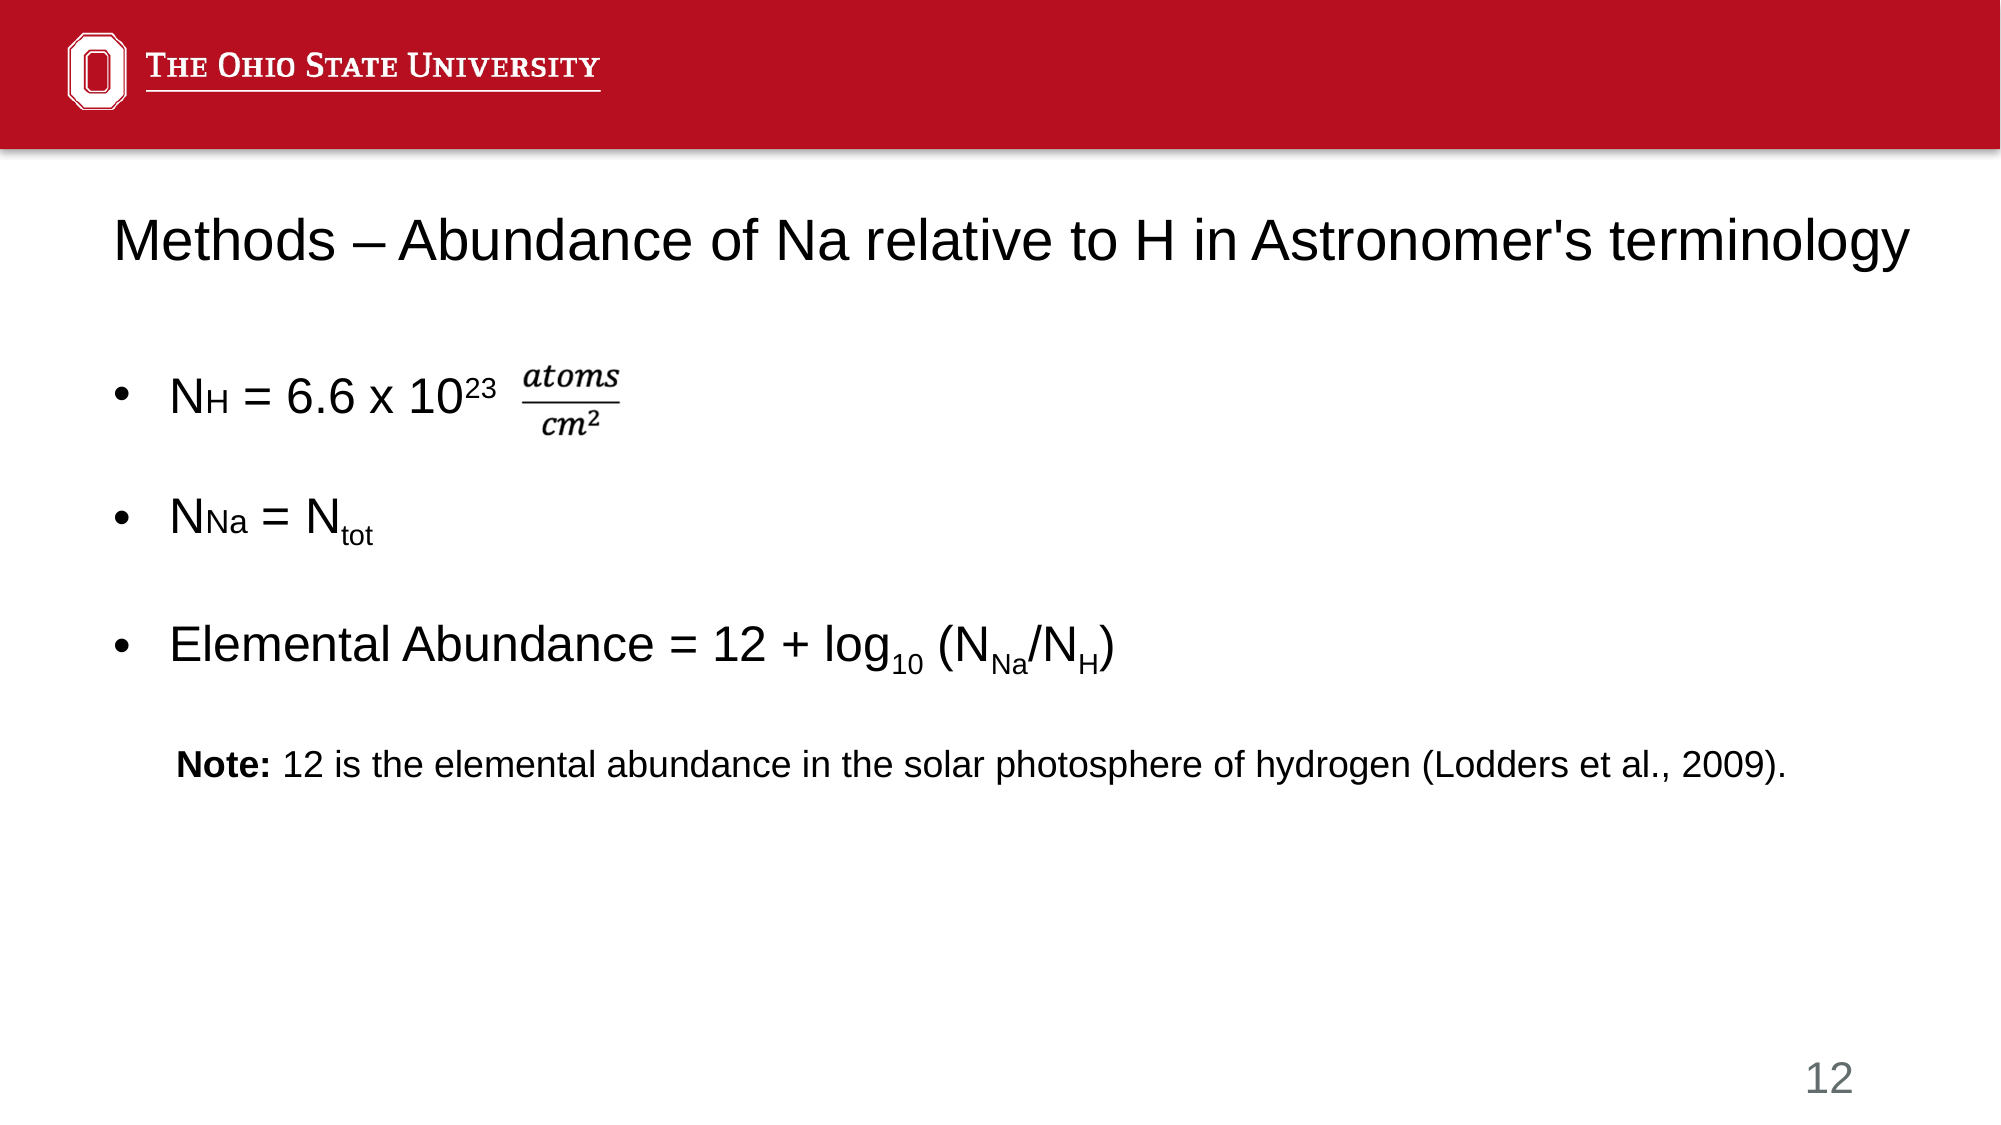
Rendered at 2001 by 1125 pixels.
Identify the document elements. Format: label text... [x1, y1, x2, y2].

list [515, 355, 629, 445]
text_box NH = 6.6 x 1023 NNa = Ntot Elemental Abundance = 12 + log10 (NNa/NH) Note: 12 is the elemental abundance in the solar photosphere of hydrogen (Lodders et al., 2009). [98, 355, 1847, 968]
title Methods – Abundance of Na relative to H in Astronomer's terminology [98, 194, 1962, 383]
picture [67, 32, 601, 110]
